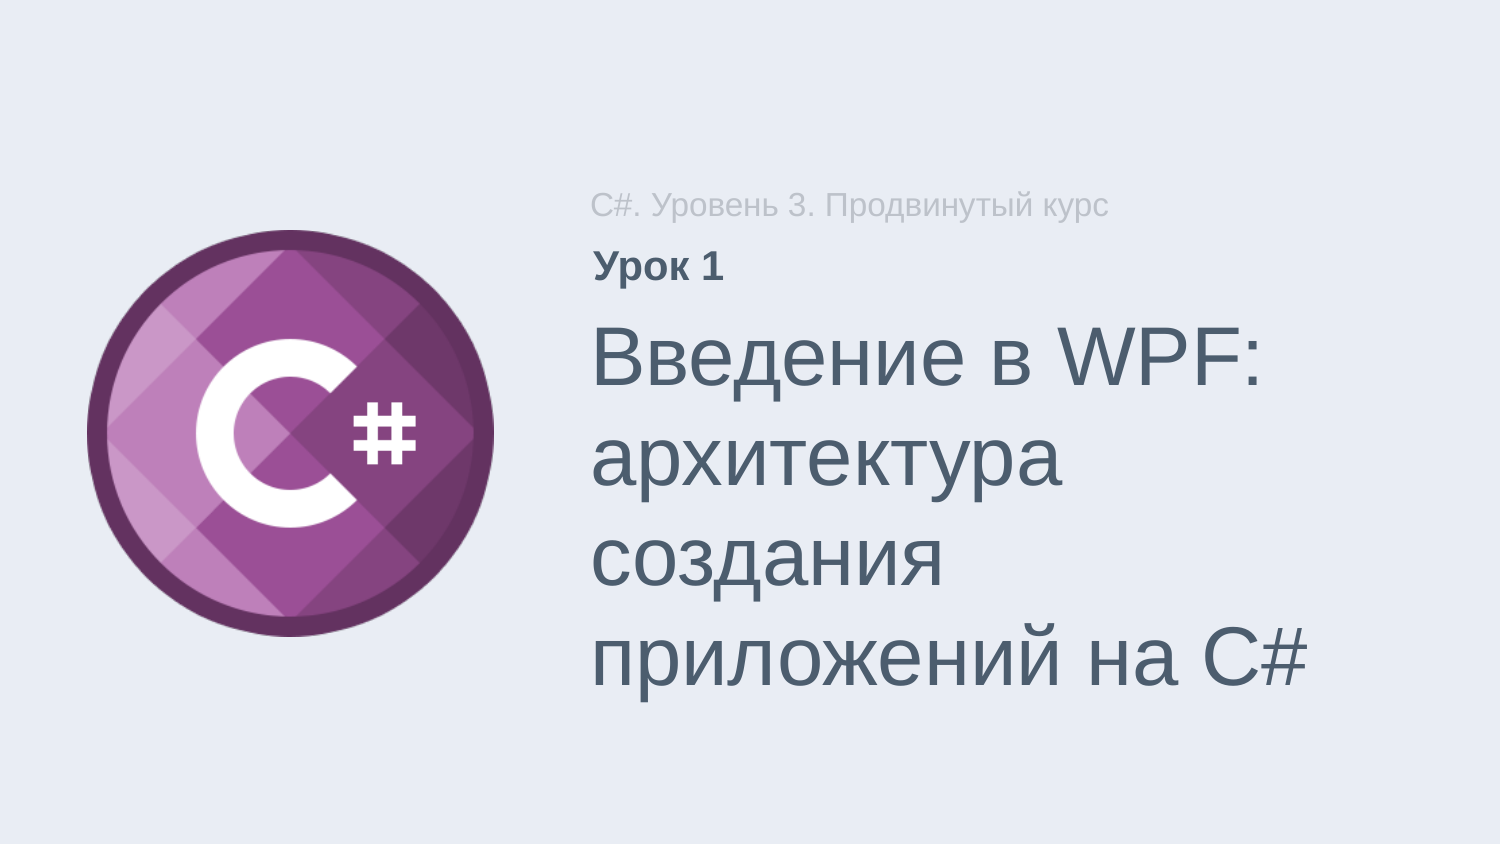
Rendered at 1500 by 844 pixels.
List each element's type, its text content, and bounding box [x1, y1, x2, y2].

list Урок 1 [588, 230, 1139, 294]
picture [87, 230, 494, 637]
text_box Введение в WPF: архитектура создания приложений на C# [585, 415, 1364, 589]
title C#. Уровень 3. Продвинутый курс [585, 179, 1182, 226]
